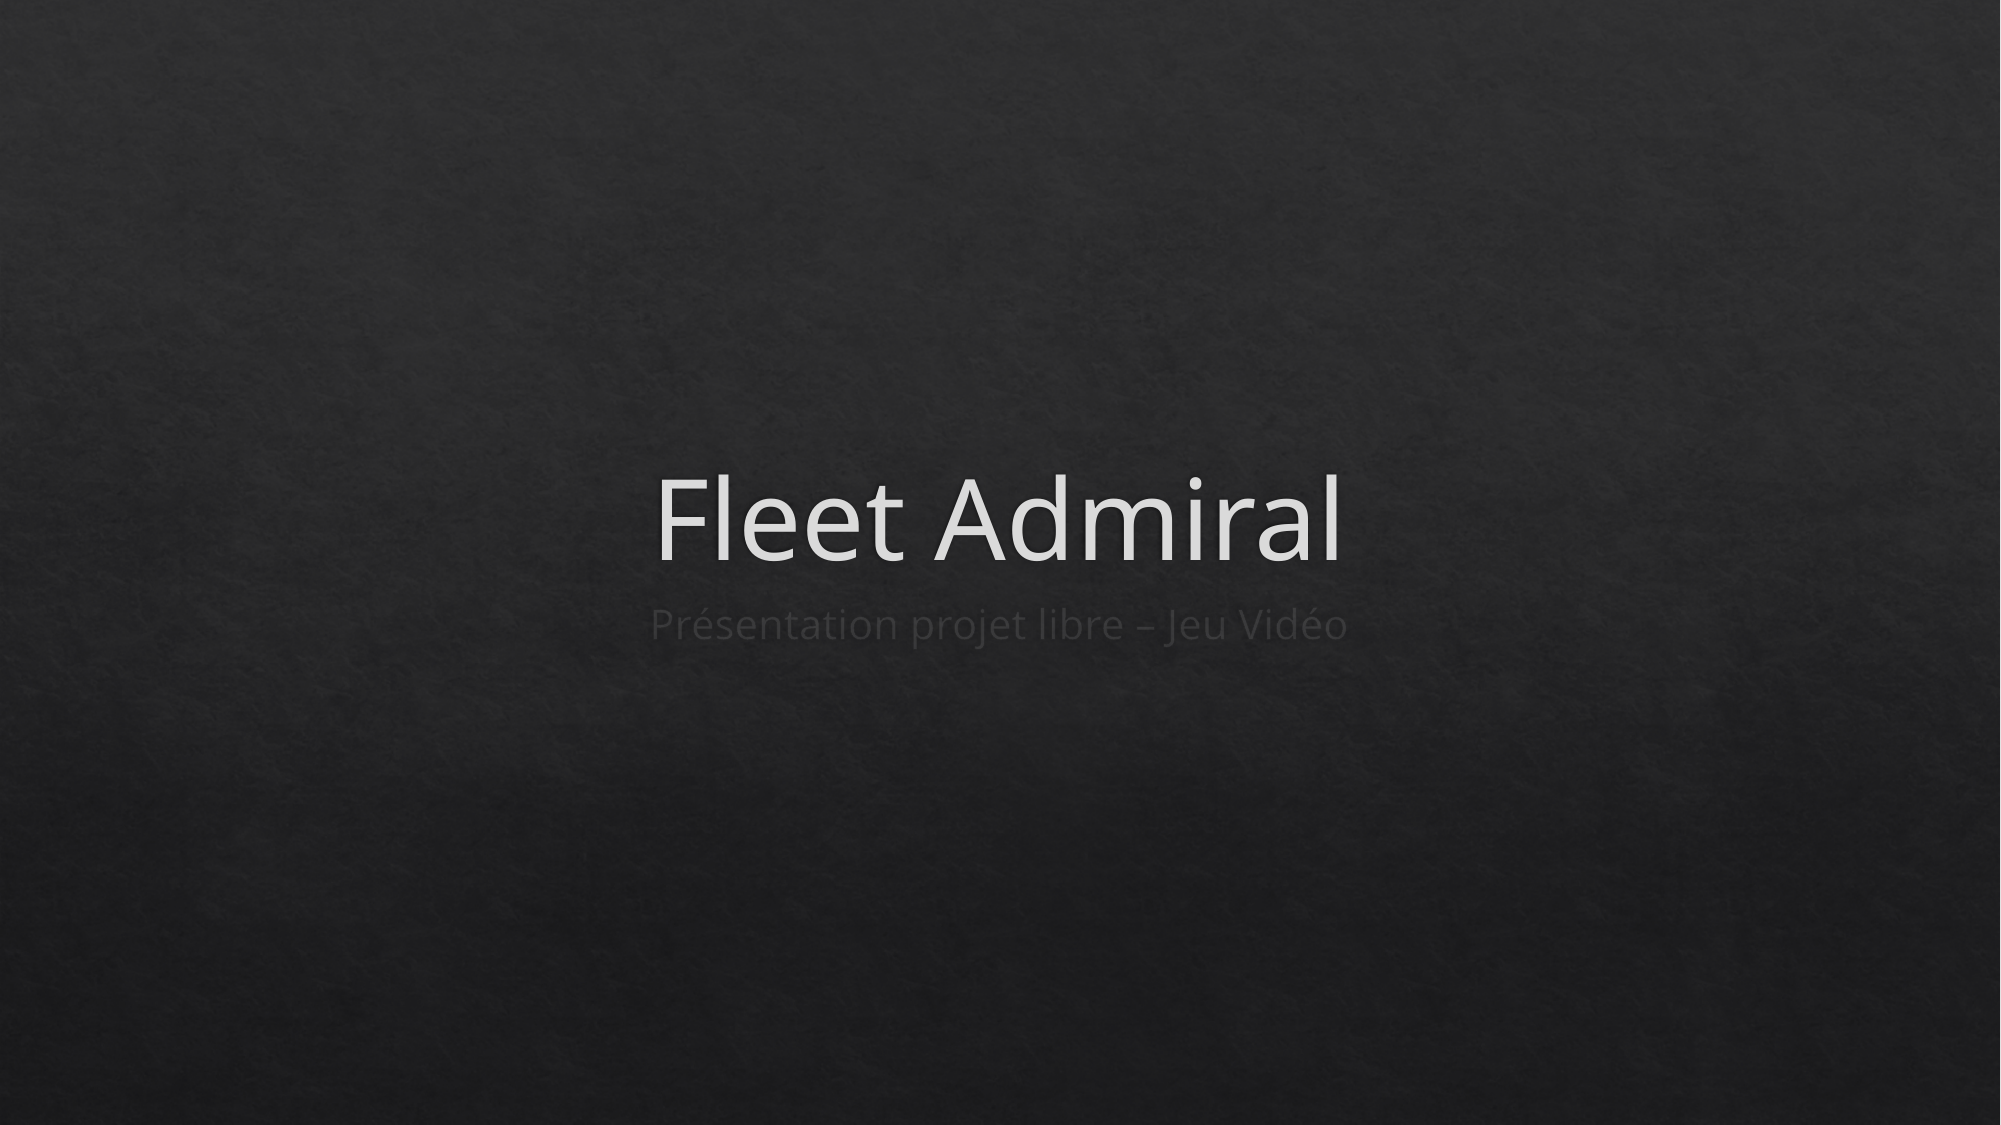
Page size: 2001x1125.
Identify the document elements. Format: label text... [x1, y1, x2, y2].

subtitle Présentation projet libre – Jeu Vidéo [224, 590, 1774, 763]
title Fleet Admiral [224, 290, 1774, 587]
